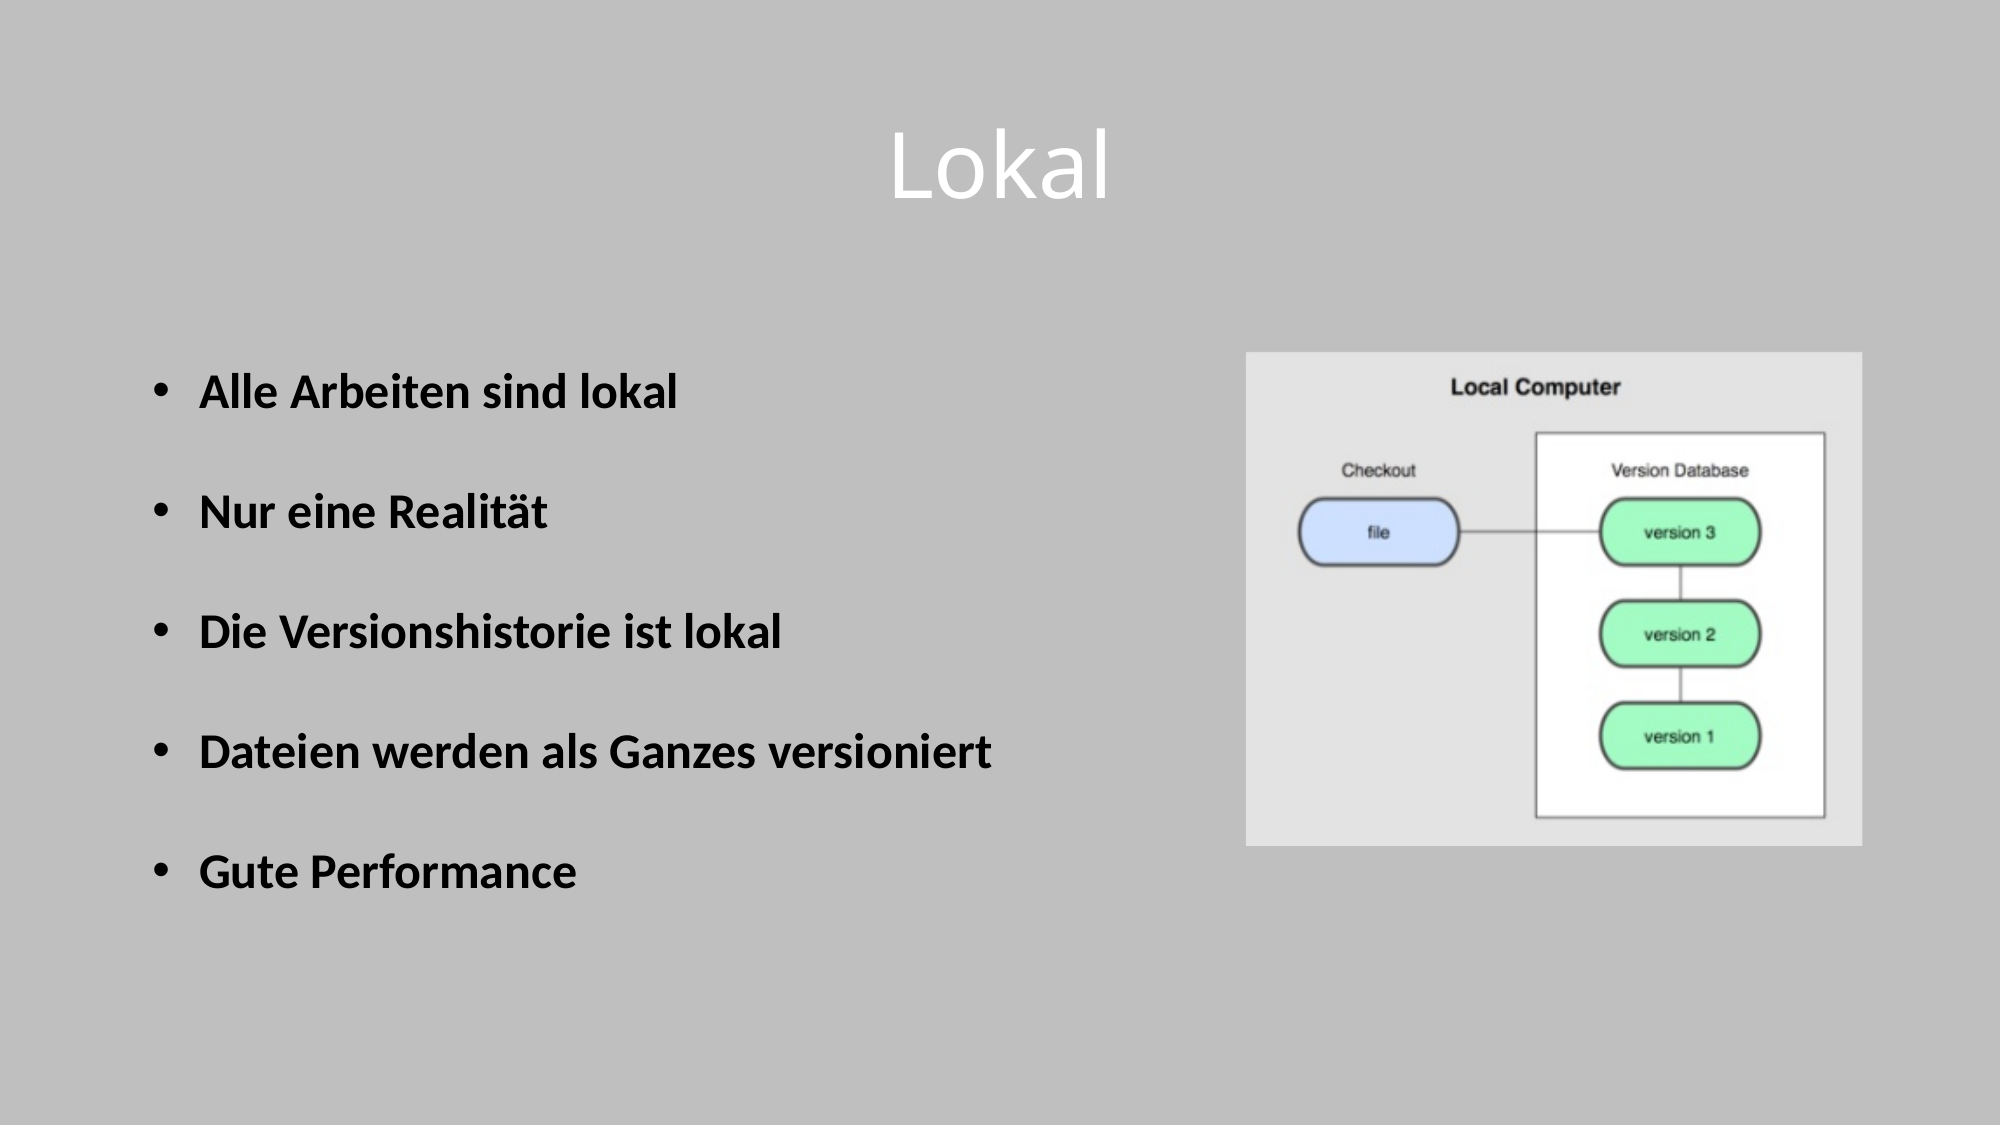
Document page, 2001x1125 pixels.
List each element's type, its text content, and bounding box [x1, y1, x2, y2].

text_box Alle Arbeiten sind lokal Nur eine Realität Die Versionshistorie ist lokal Dateien werden als Ganzes versioniert Gute Performance [137, 351, 1165, 907]
title Lokal [137, 59, 1863, 278]
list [1245, 351, 1863, 846]
